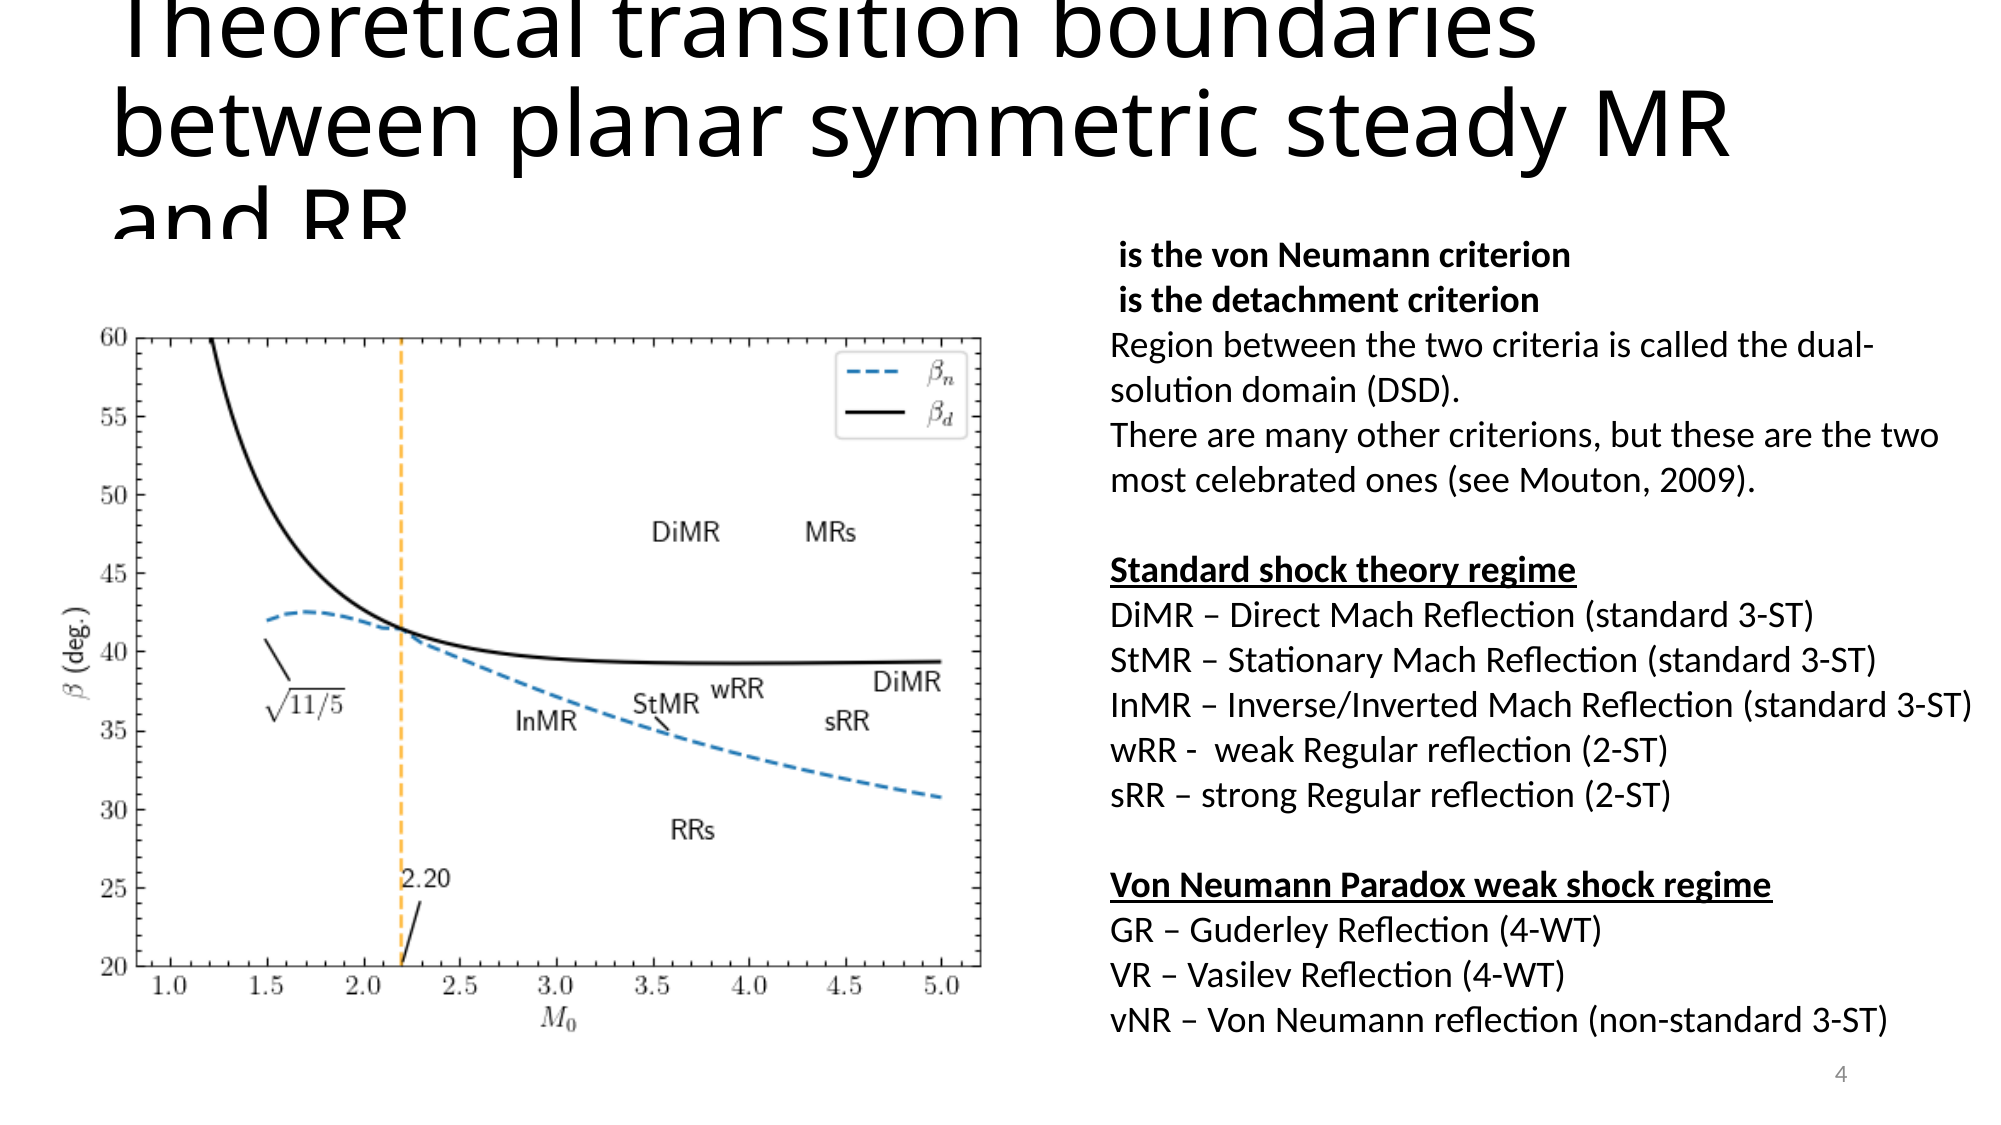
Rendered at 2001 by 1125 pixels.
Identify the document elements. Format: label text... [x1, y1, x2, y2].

slide_number 4 [1412, 1042, 1863, 1103]
title Theoretical transition boundaries between planar symmetric steady MR and RR [95, 7, 1846, 247]
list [0, 239, 1089, 1056]
